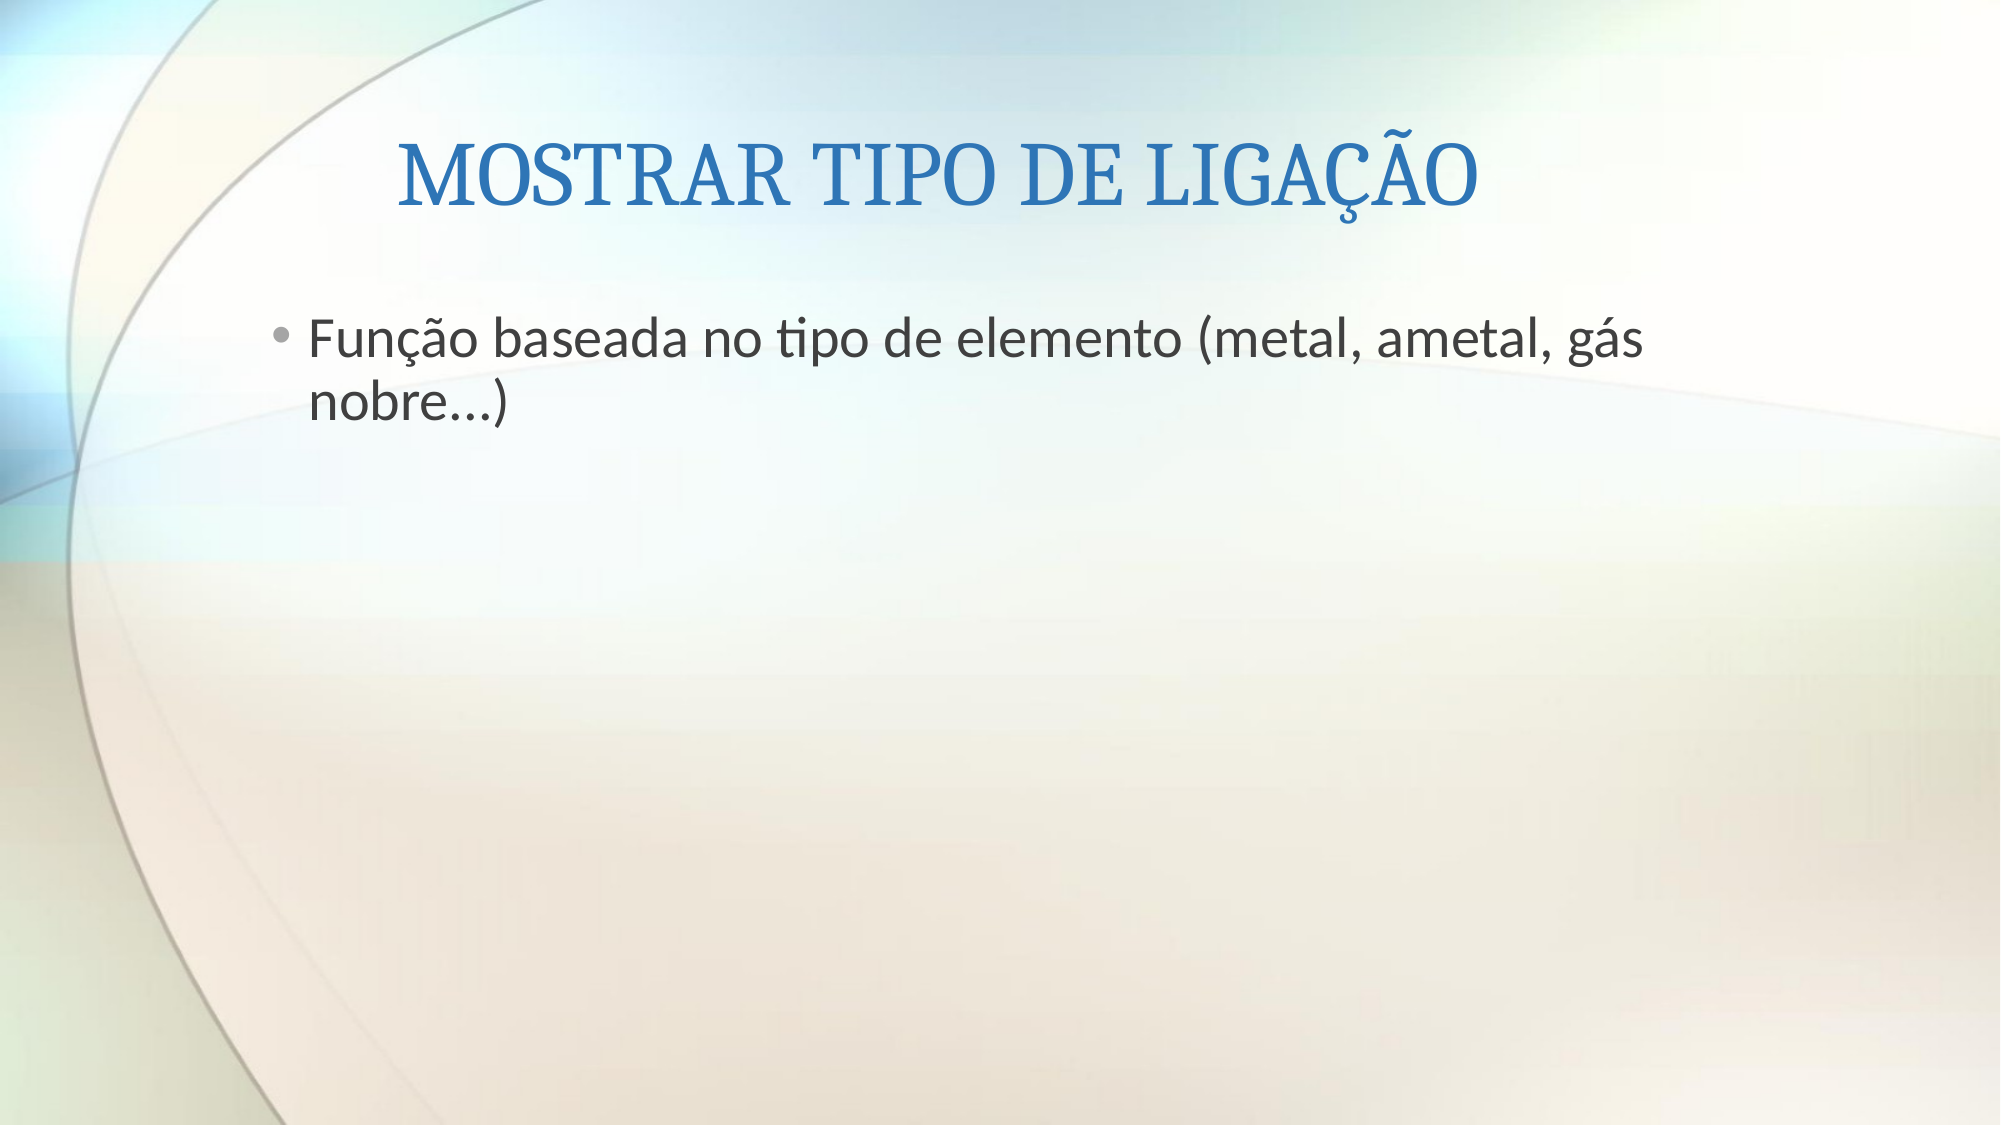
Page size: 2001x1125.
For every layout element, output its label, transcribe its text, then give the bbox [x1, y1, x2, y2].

list Função baseada no tipo de elemento (metal, ametal, gás nobre...) [256, 299, 1863, 1014]
picture [0, 0, 2001, 1125]
title MOSTRAR TIPO DE LIGAÇÃO [381, 59, 1863, 278]
